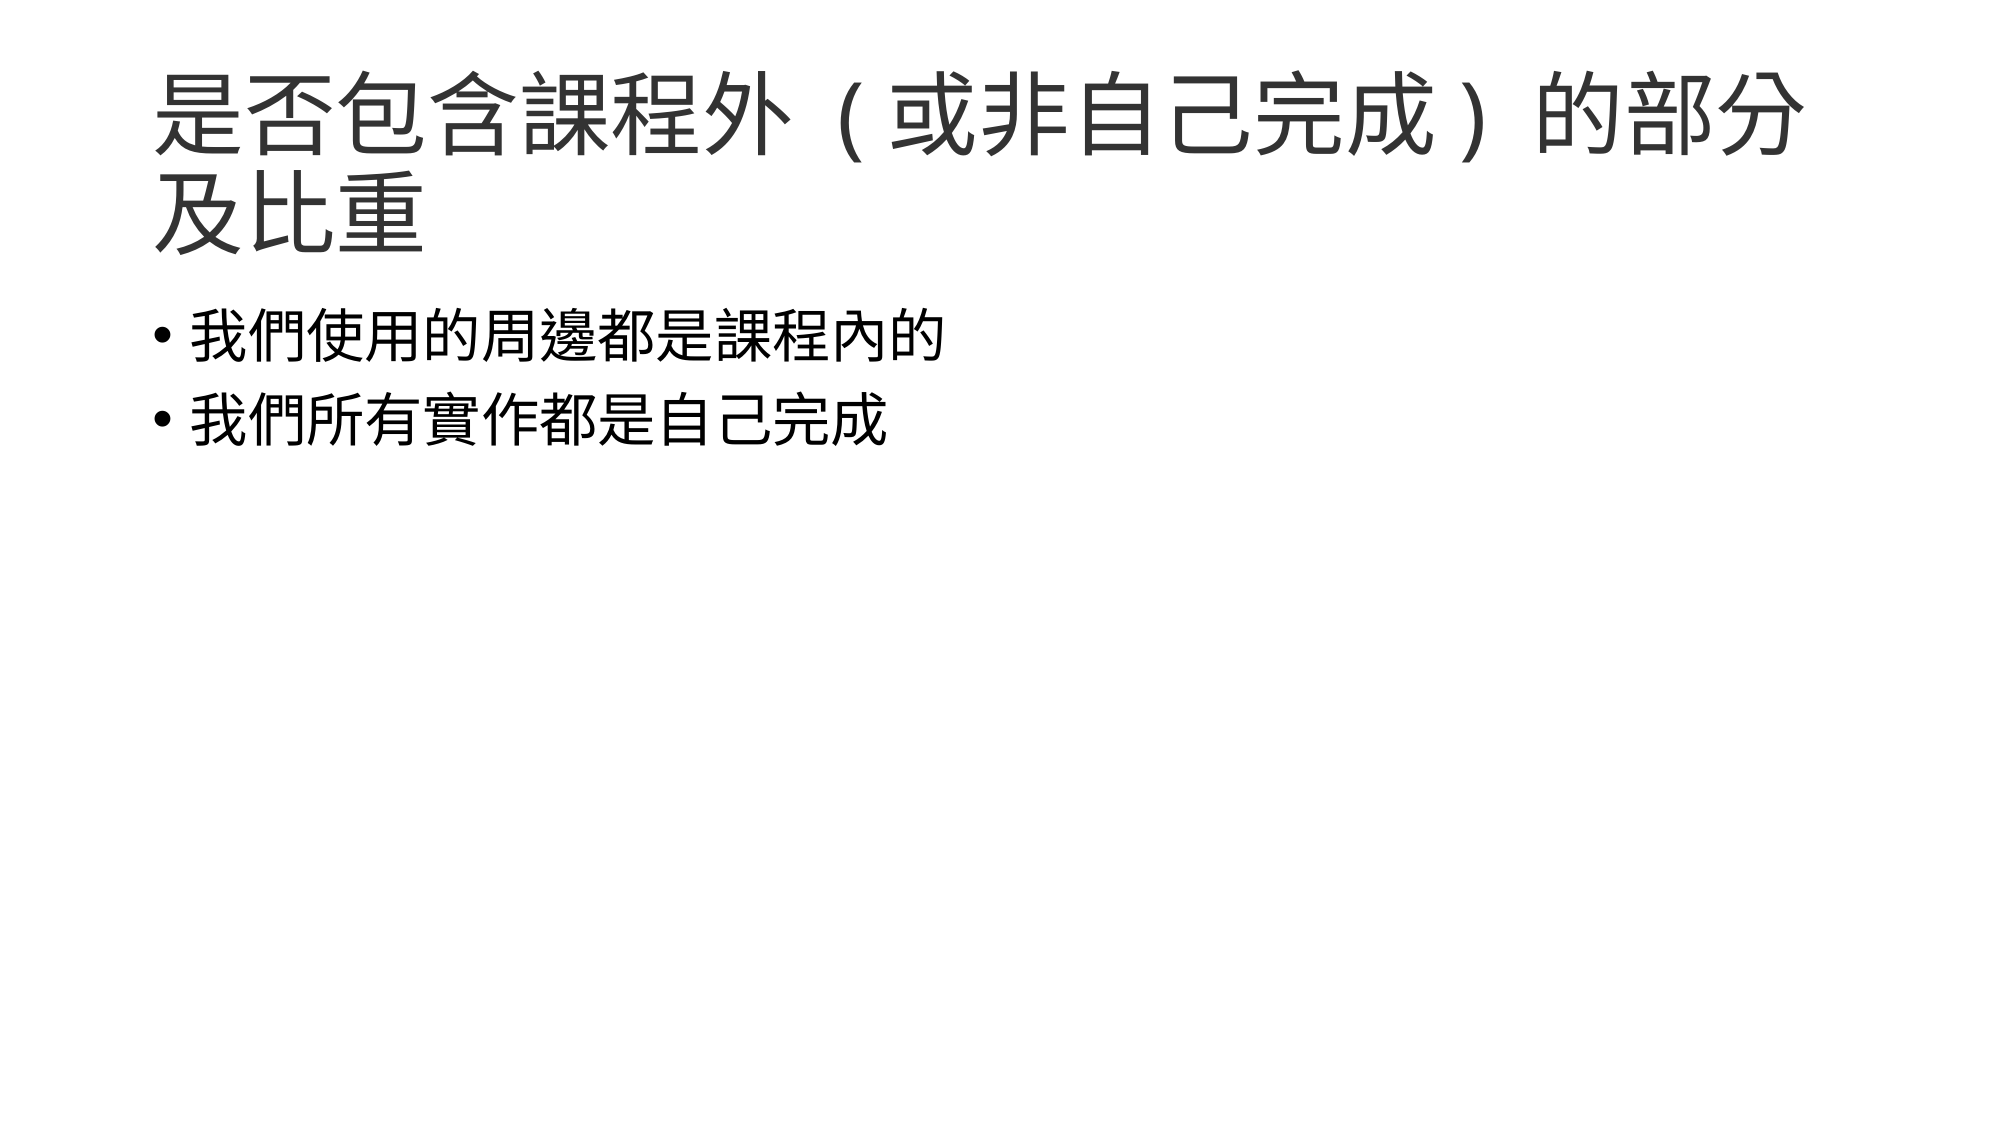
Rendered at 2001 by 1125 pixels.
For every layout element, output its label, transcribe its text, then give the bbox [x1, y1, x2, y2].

list 我們使用的周邊都是課程內的 我們所有實作都是自己完成 [137, 299, 1863, 1014]
title 是否包含課程外 (或非自己完成) 的部分及比重 [137, 59, 1863, 278]
